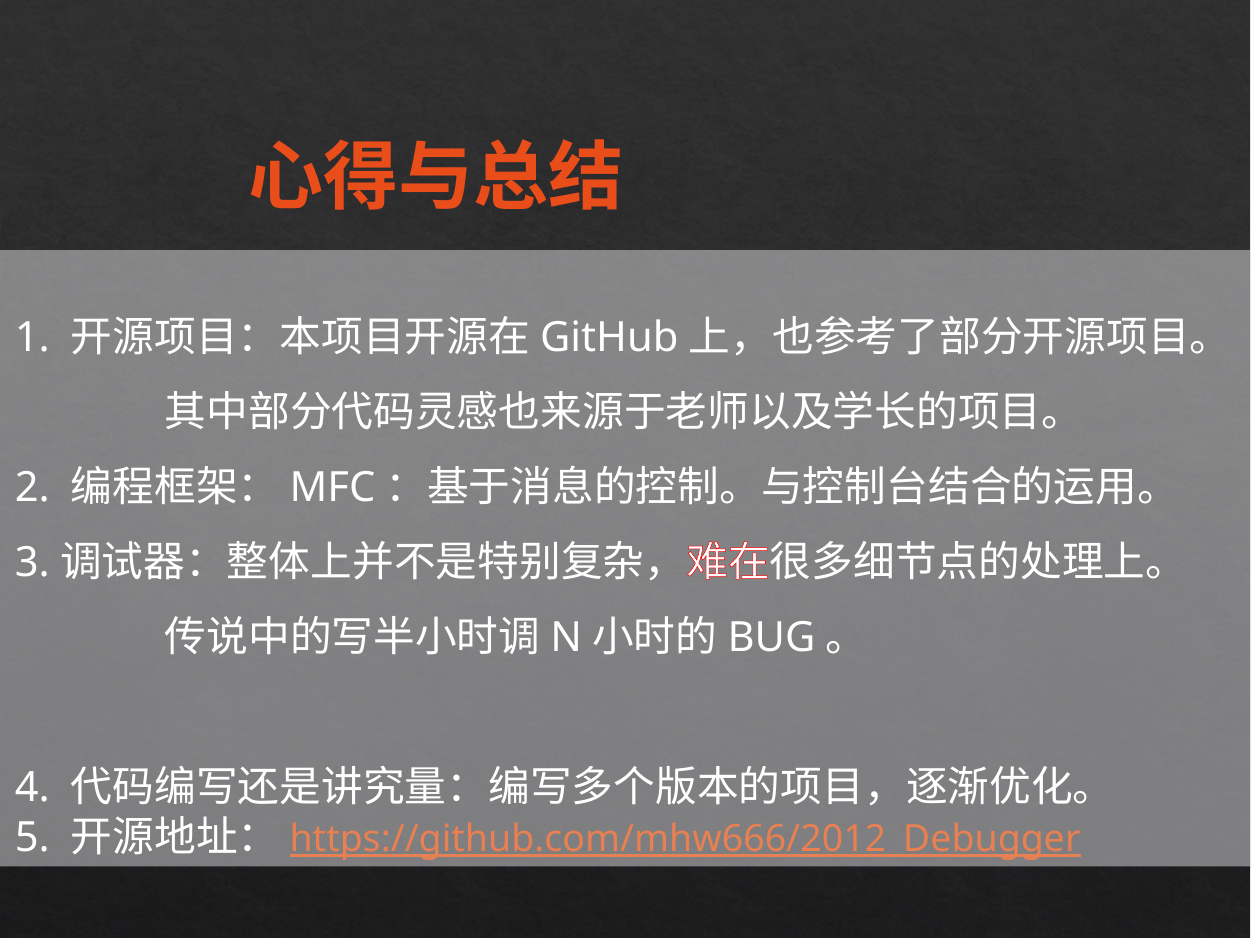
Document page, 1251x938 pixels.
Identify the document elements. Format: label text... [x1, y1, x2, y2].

text_box 1. 开源项目：本项目开源在GitHub上，也参考了部分开源项目。 其中部分代码灵感也来源于老师以及学长的项目。 2. 编程框架：MFC：基于消息的控制。与控制台结合的运用。 3.调试器：整体上并不是特别复杂，难在很多细节点的处理上。 传说中的写半小时调N小时的BUG。 4. 代码编写还是讲究量：编写多个版本的项目，逐渐优化。 5. 开源地址：https://github.com/mhw666/2012_Debugger [0, 250, 1250, 867]
text_box 心得与总结 [81, 60, 1122, 287]
